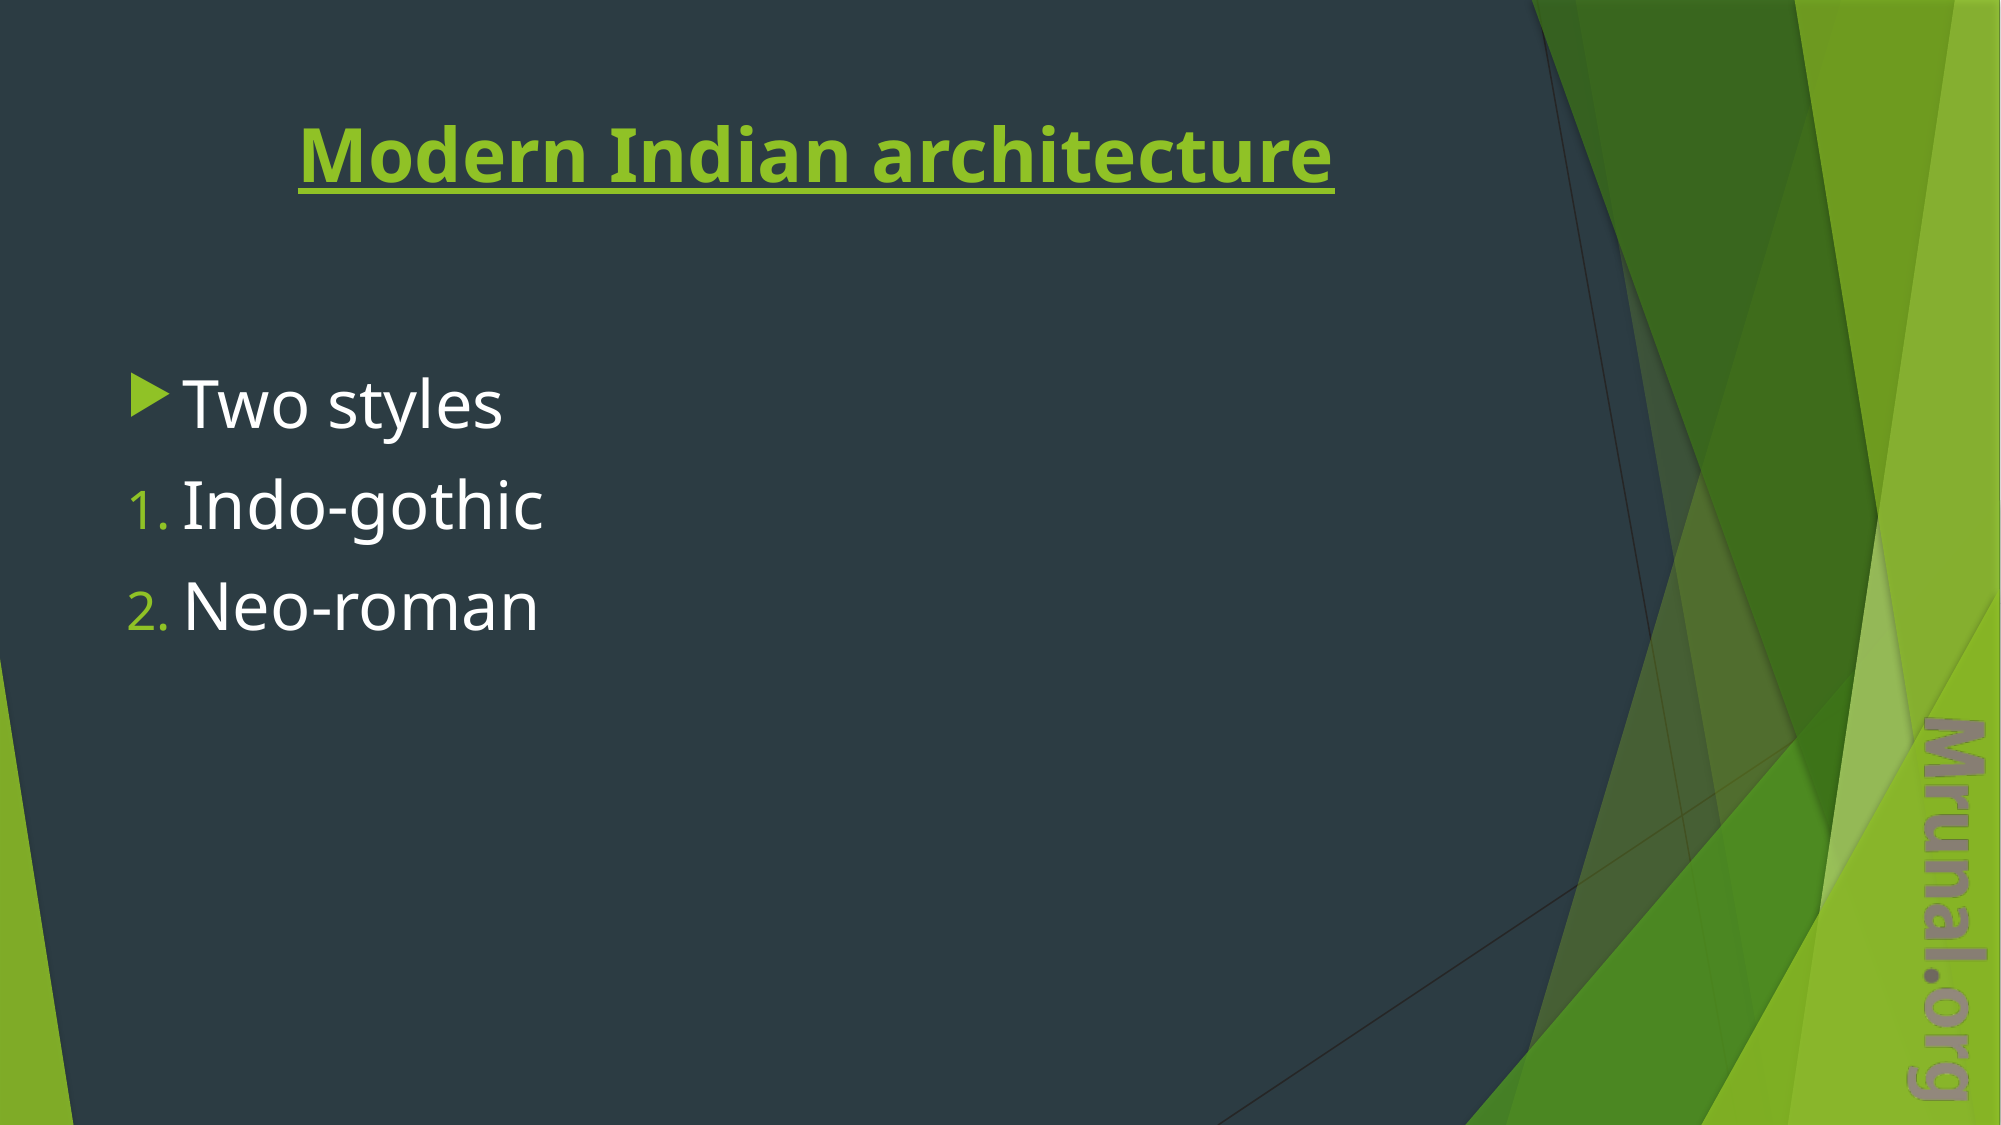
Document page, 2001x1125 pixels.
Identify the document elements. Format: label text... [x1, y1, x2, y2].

list Two styles Indo-gothic Neo-roman [111, 354, 1522, 992]
title Modern Indian architecture [111, 99, 1522, 317]
